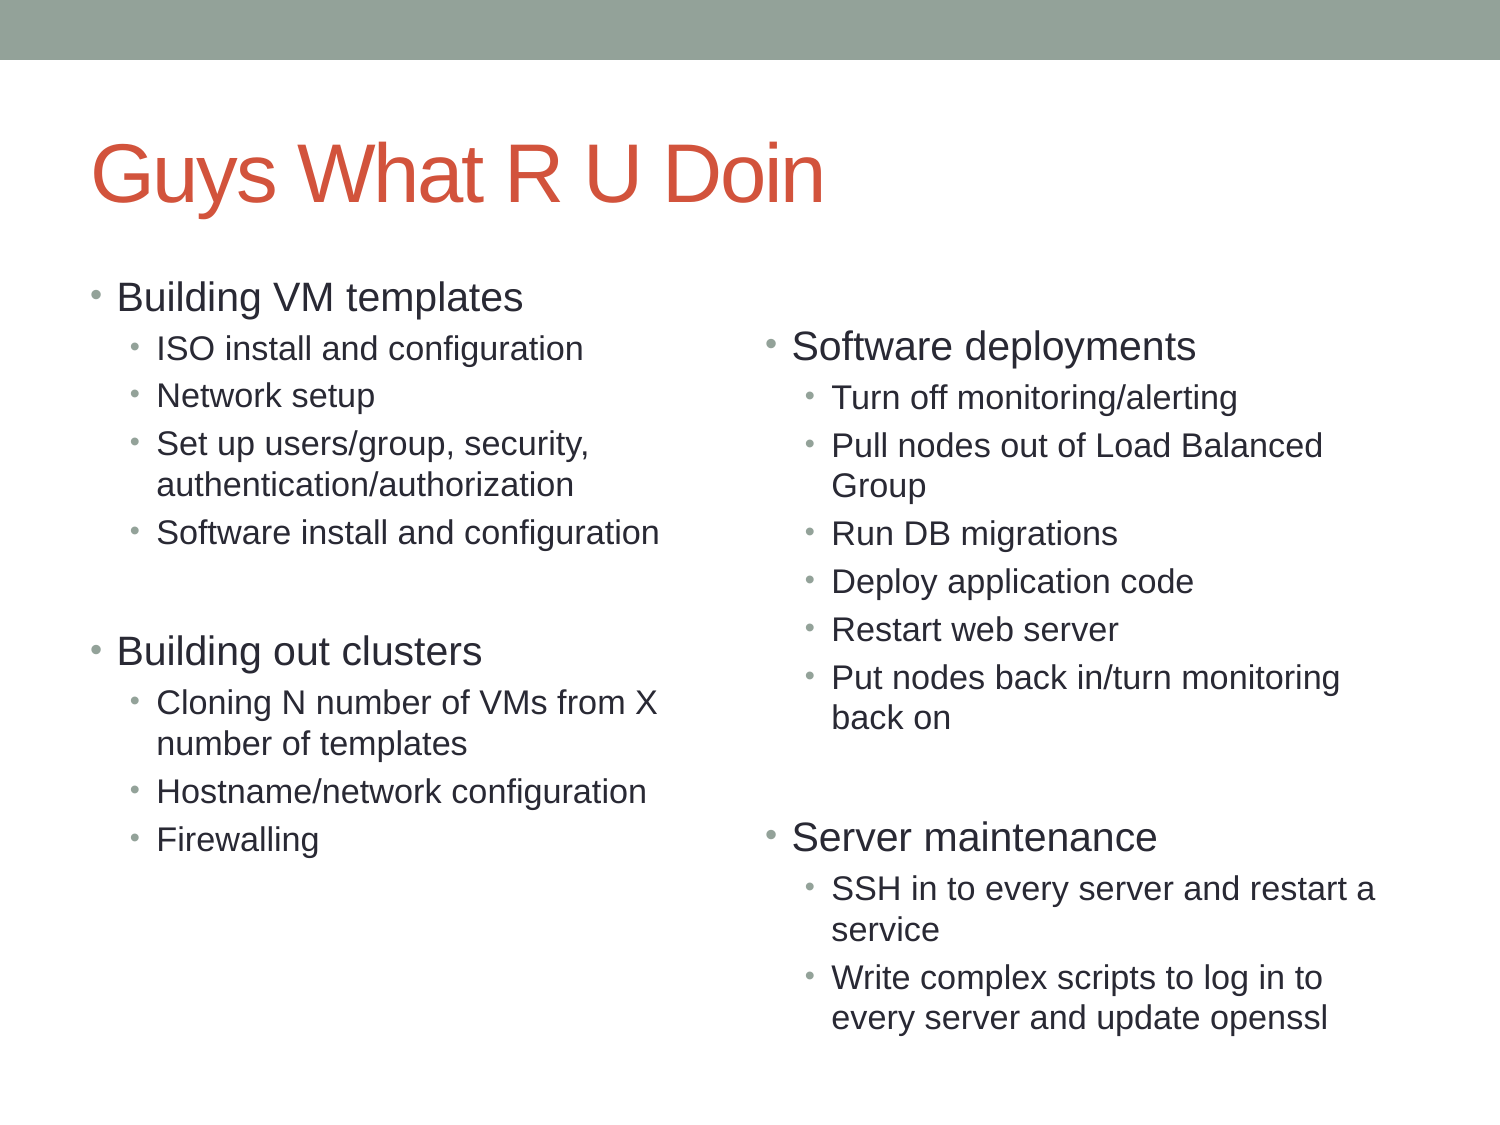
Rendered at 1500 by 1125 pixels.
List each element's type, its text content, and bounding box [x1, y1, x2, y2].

list Building VM templates ISO install and configuration Network setup Set up users/group, security, authentication/authorization Software install and configuration Building out clusters Cloning N number of VMs from X number of templates Hostname/network configuration Firewalling Software deployments Turn off monitoring/alerting Pull nodes out of Load Balanced Group Run DB migrations Deploy application code Restart web server Put nodes back in/turn monitoring back on Server maintenance SSH in to every server and restart a service Write complex scripts to log in to every server and update openssl [75, 262, 1425, 1063]
title Guys What R U Doin [75, 87, 1425, 250]
